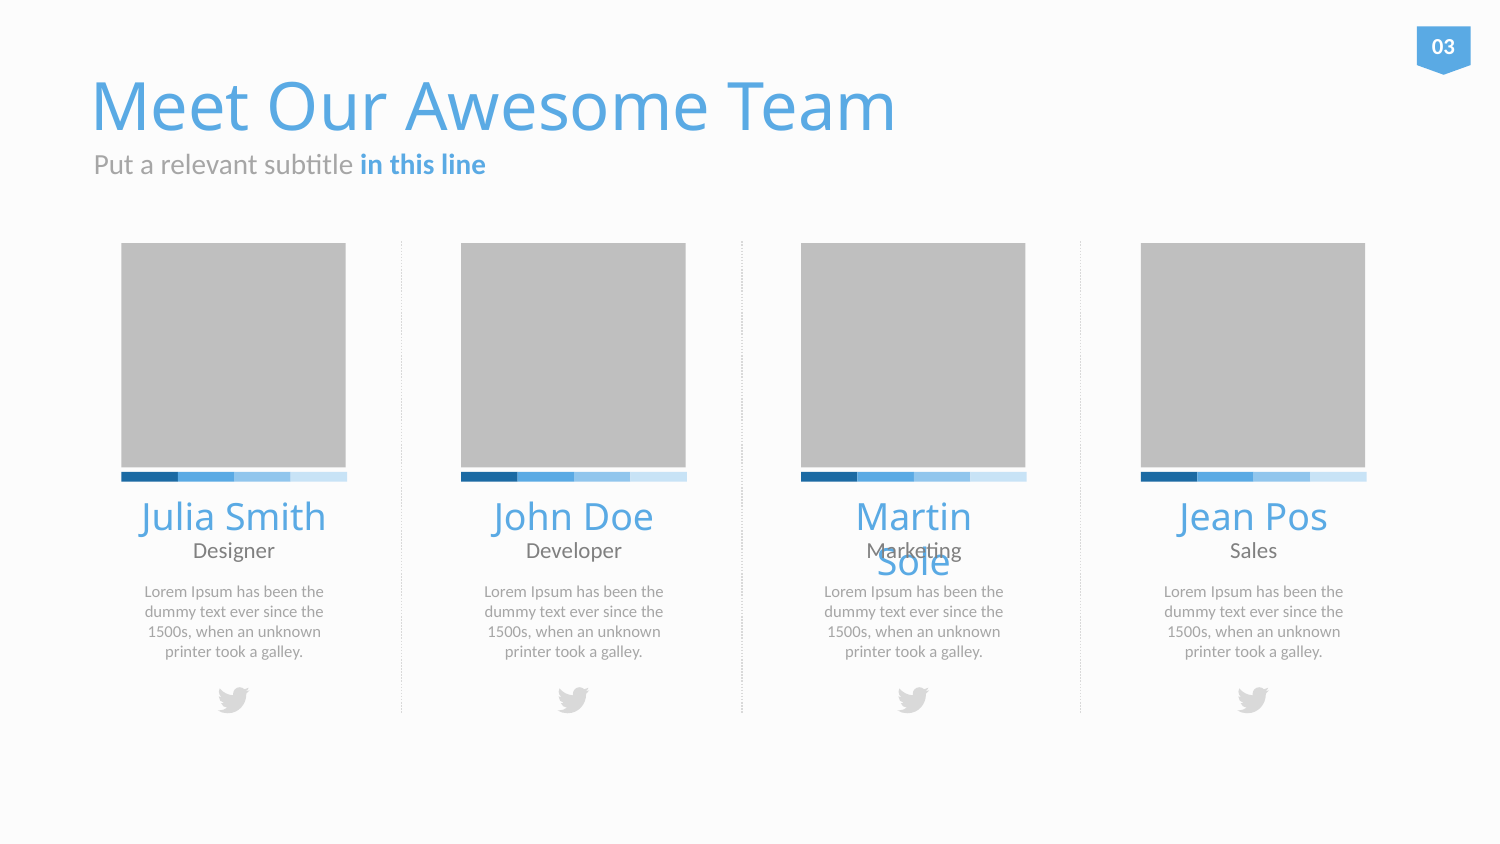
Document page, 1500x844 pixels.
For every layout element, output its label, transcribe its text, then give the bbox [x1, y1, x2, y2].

text_box 03 [1414, 24, 1473, 77]
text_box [108, 242, 361, 714]
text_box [787, 242, 1041, 714]
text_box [448, 242, 701, 714]
title Meet Our Awesome Team [75, 33, 1425, 175]
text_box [1127, 242, 1380, 714]
text_box Put a relevant subtitle in this line [78, 132, 1429, 193]
